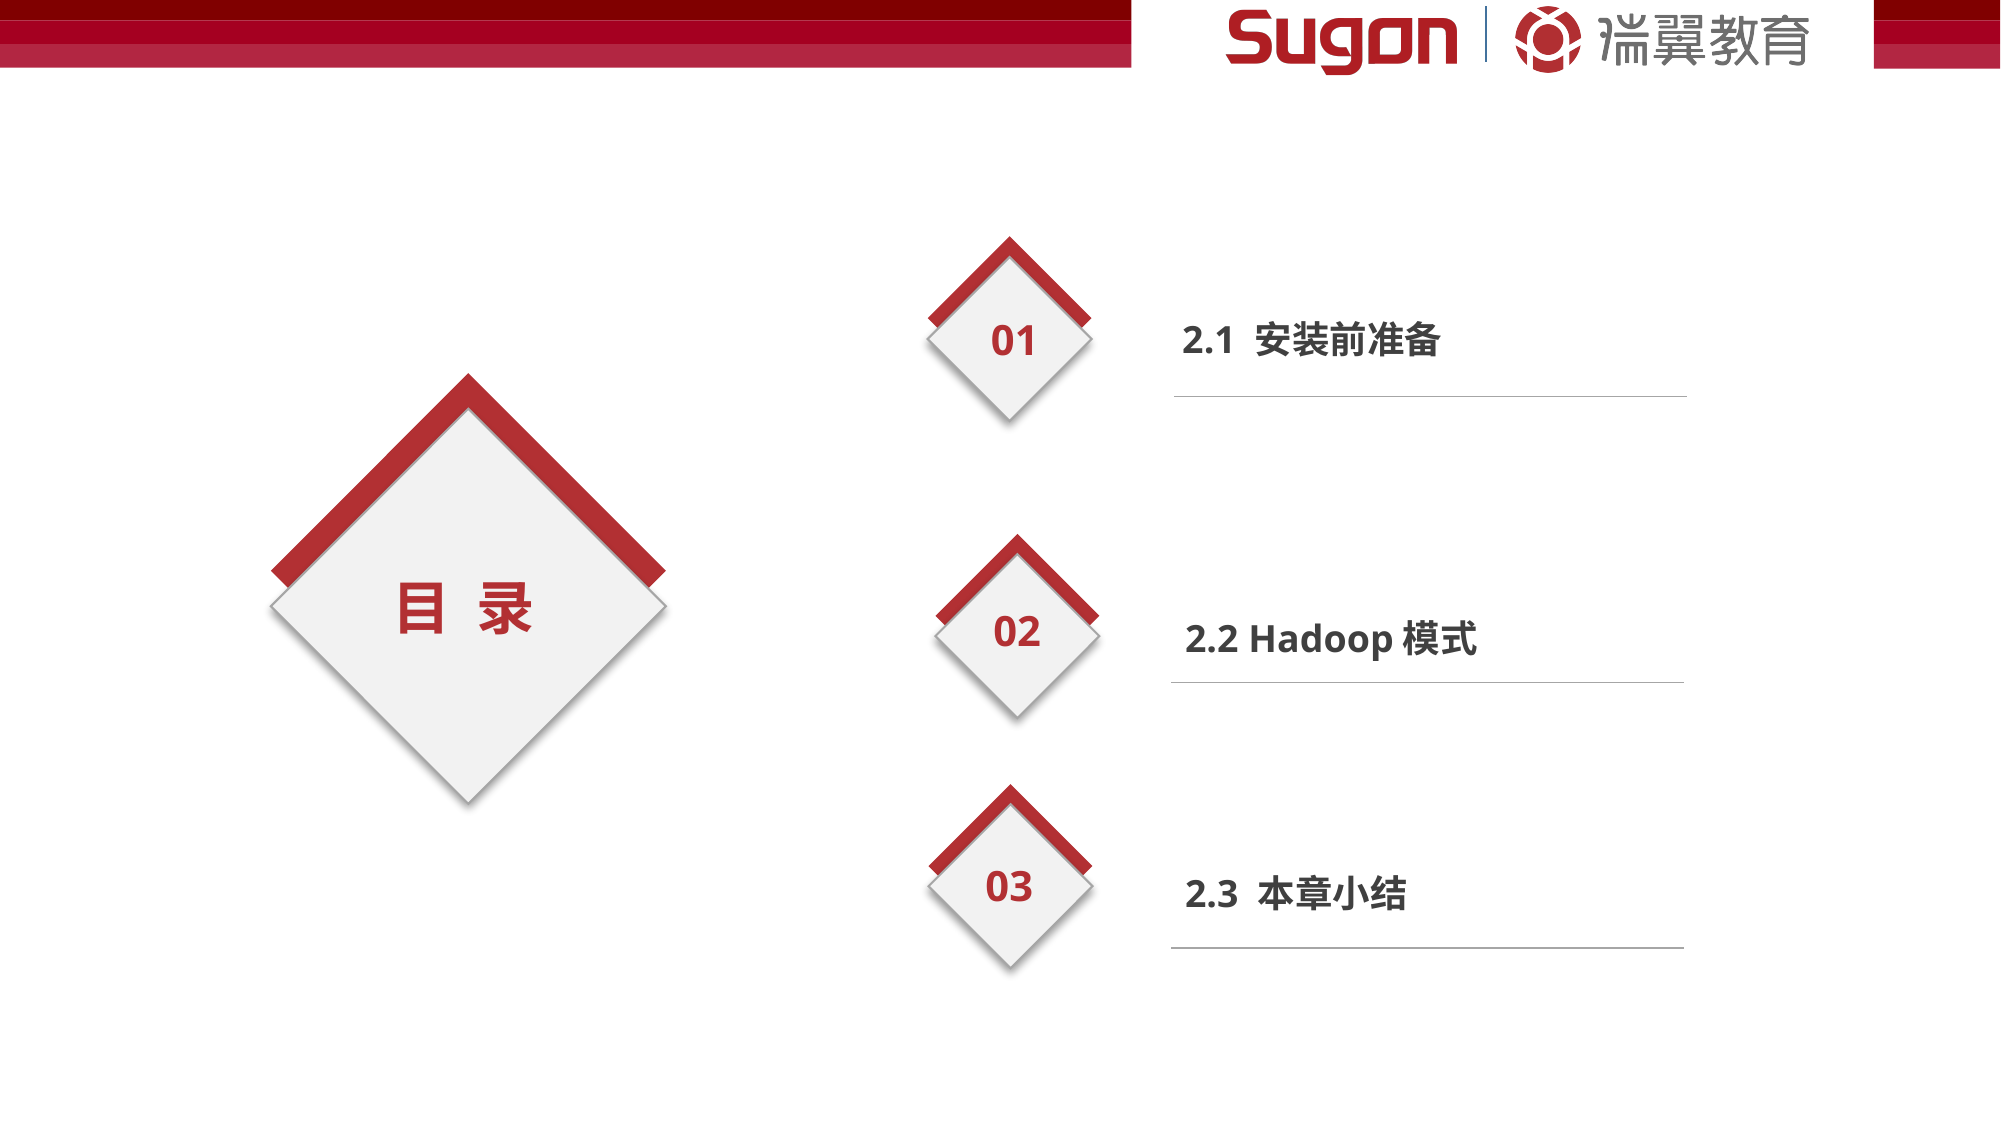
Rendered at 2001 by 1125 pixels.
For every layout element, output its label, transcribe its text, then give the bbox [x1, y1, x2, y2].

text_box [928, 784, 1093, 969]
text_box [269, 407, 668, 806]
text_box 2.1 安装前准备 [1171, 310, 1787, 367]
picture [1194, 0, 1484, 102]
text_box 目 录 [381, 565, 620, 647]
text_box 2.3 本章小结 [1174, 864, 1863, 921]
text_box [935, 533, 1100, 719]
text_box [927, 236, 1092, 422]
text_box [269, 371, 668, 588]
picture [1515, 6, 1809, 73]
text_box 2.2 Hadoop模式 [1174, 609, 1745, 666]
